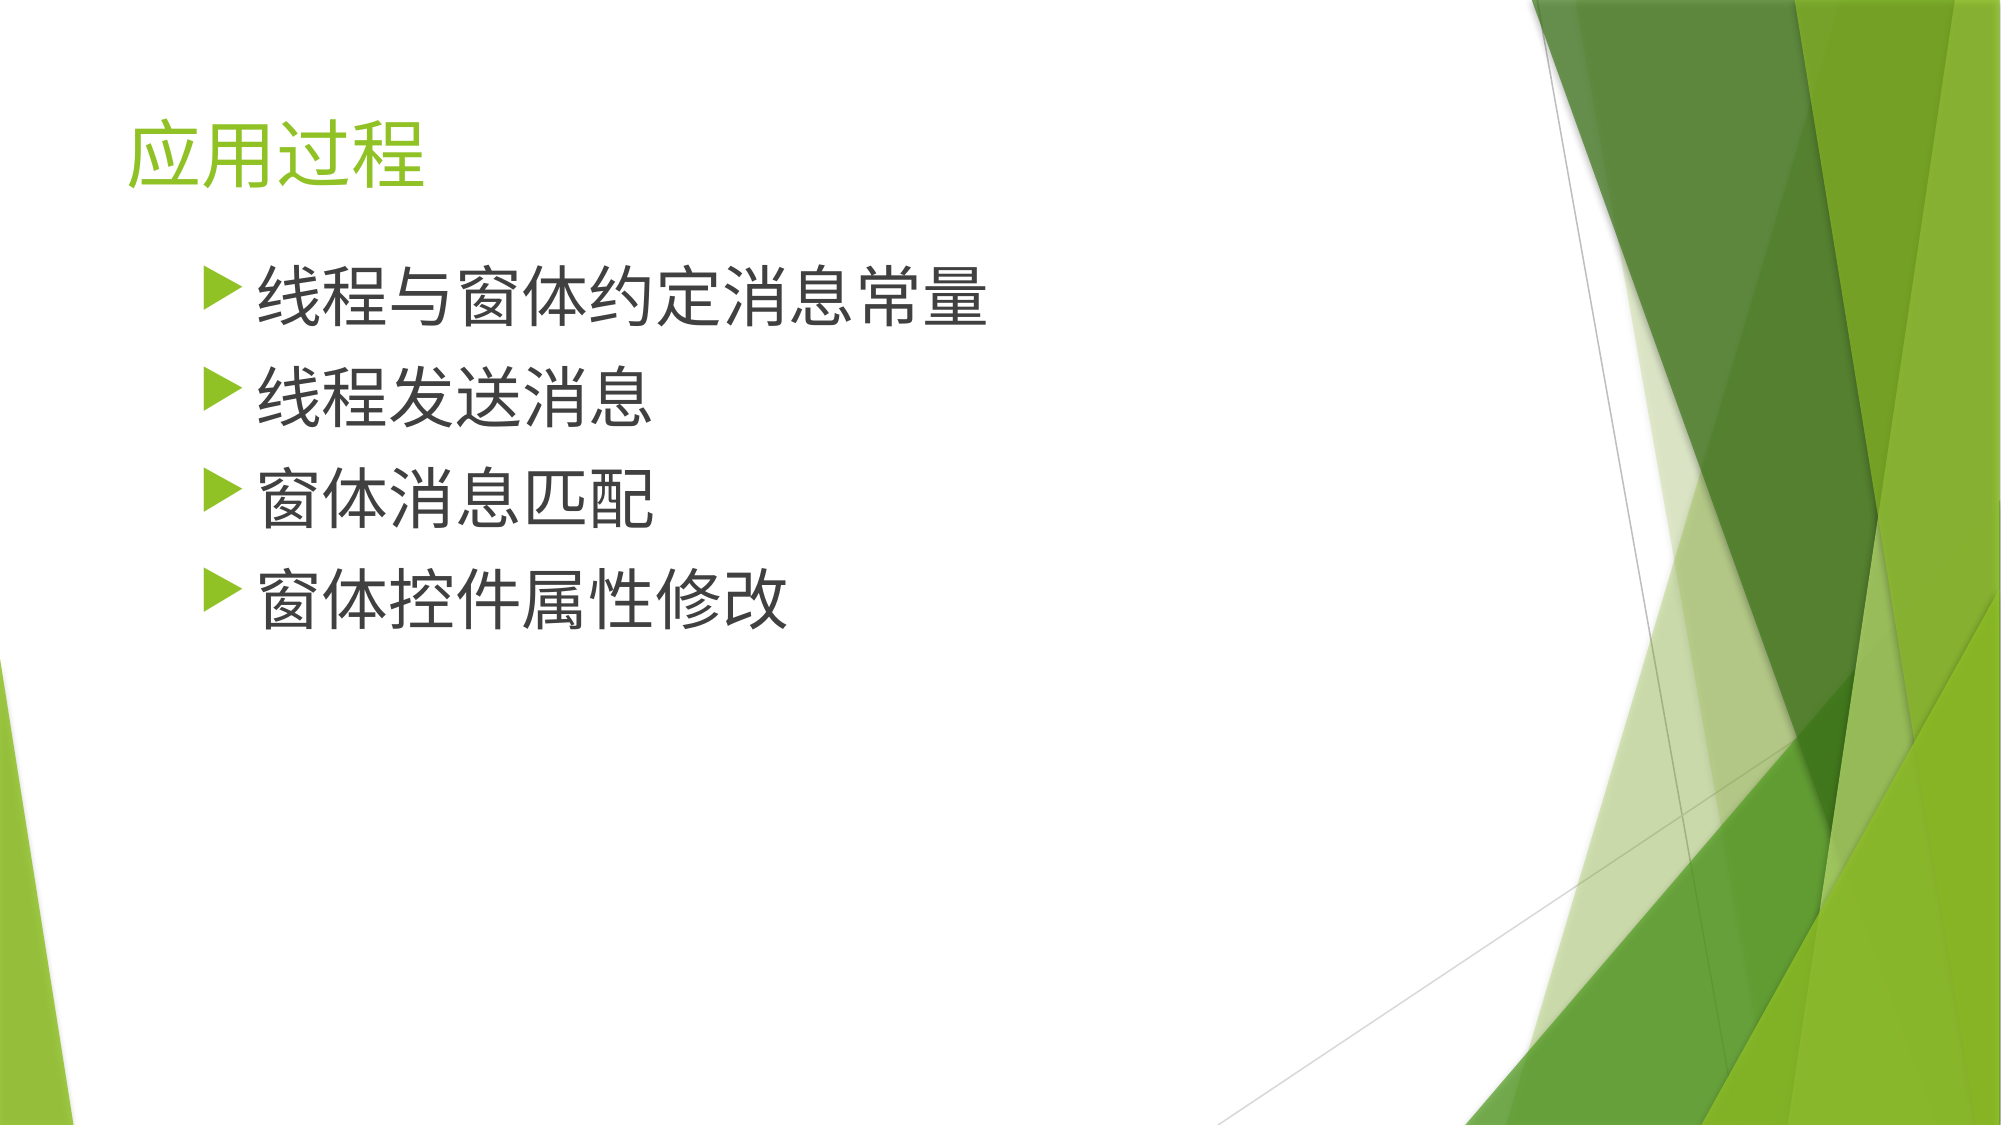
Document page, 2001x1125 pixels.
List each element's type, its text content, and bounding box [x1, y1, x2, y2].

title 应用过程 [111, 99, 1522, 317]
list 线程与窗体约定消息常量 线程发送消息 窗体消息匹配 窗体控件属性修改 [183, 247, 1236, 688]
